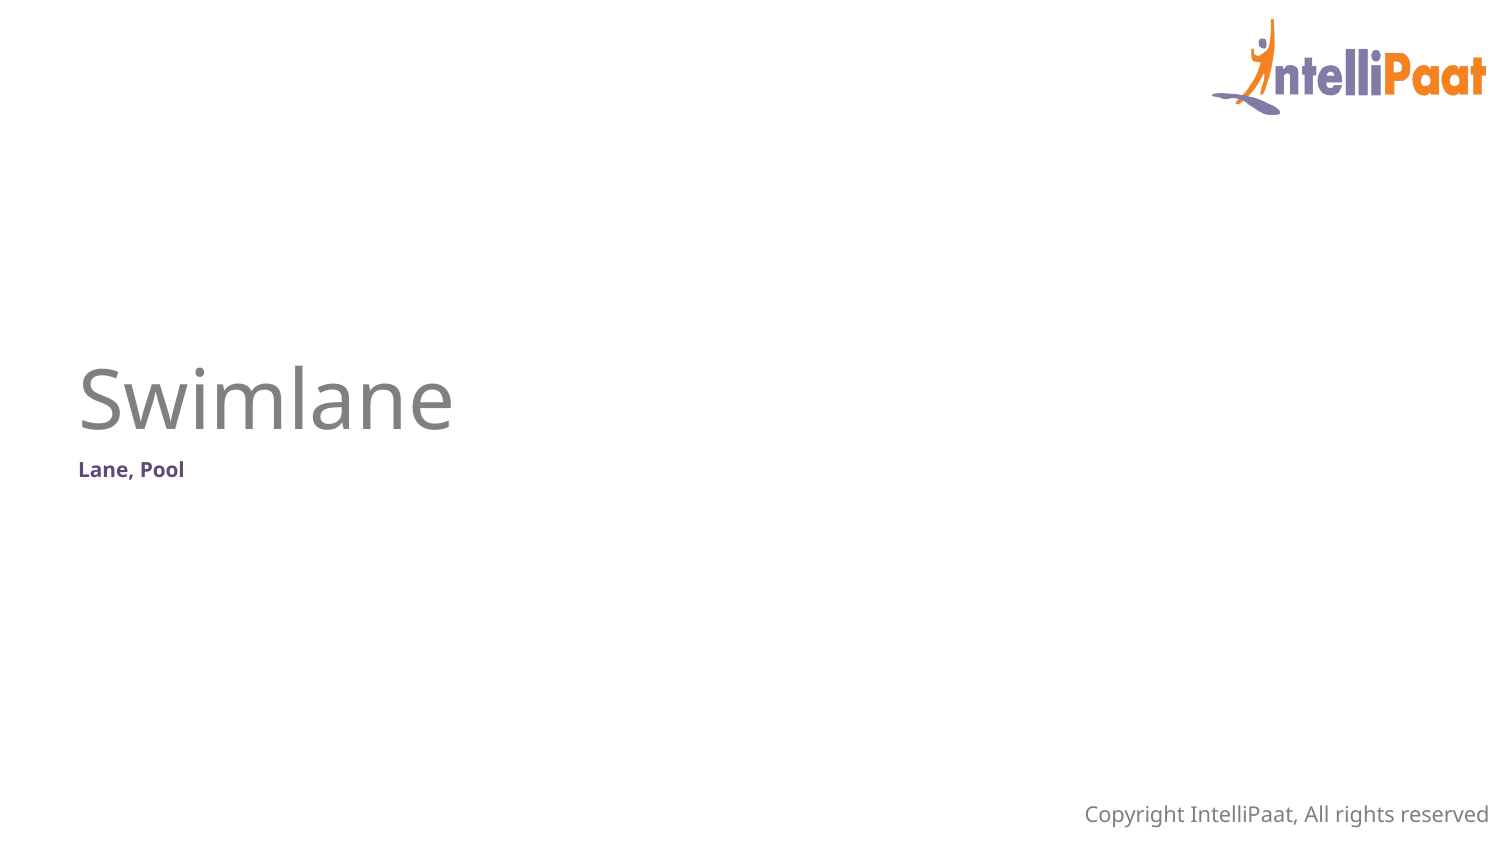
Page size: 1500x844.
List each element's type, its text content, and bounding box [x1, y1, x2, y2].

list Lane, Pool [78, 452, 762, 489]
list Swimlane [78, 350, 762, 445]
picture [1212, 19, 1486, 115]
